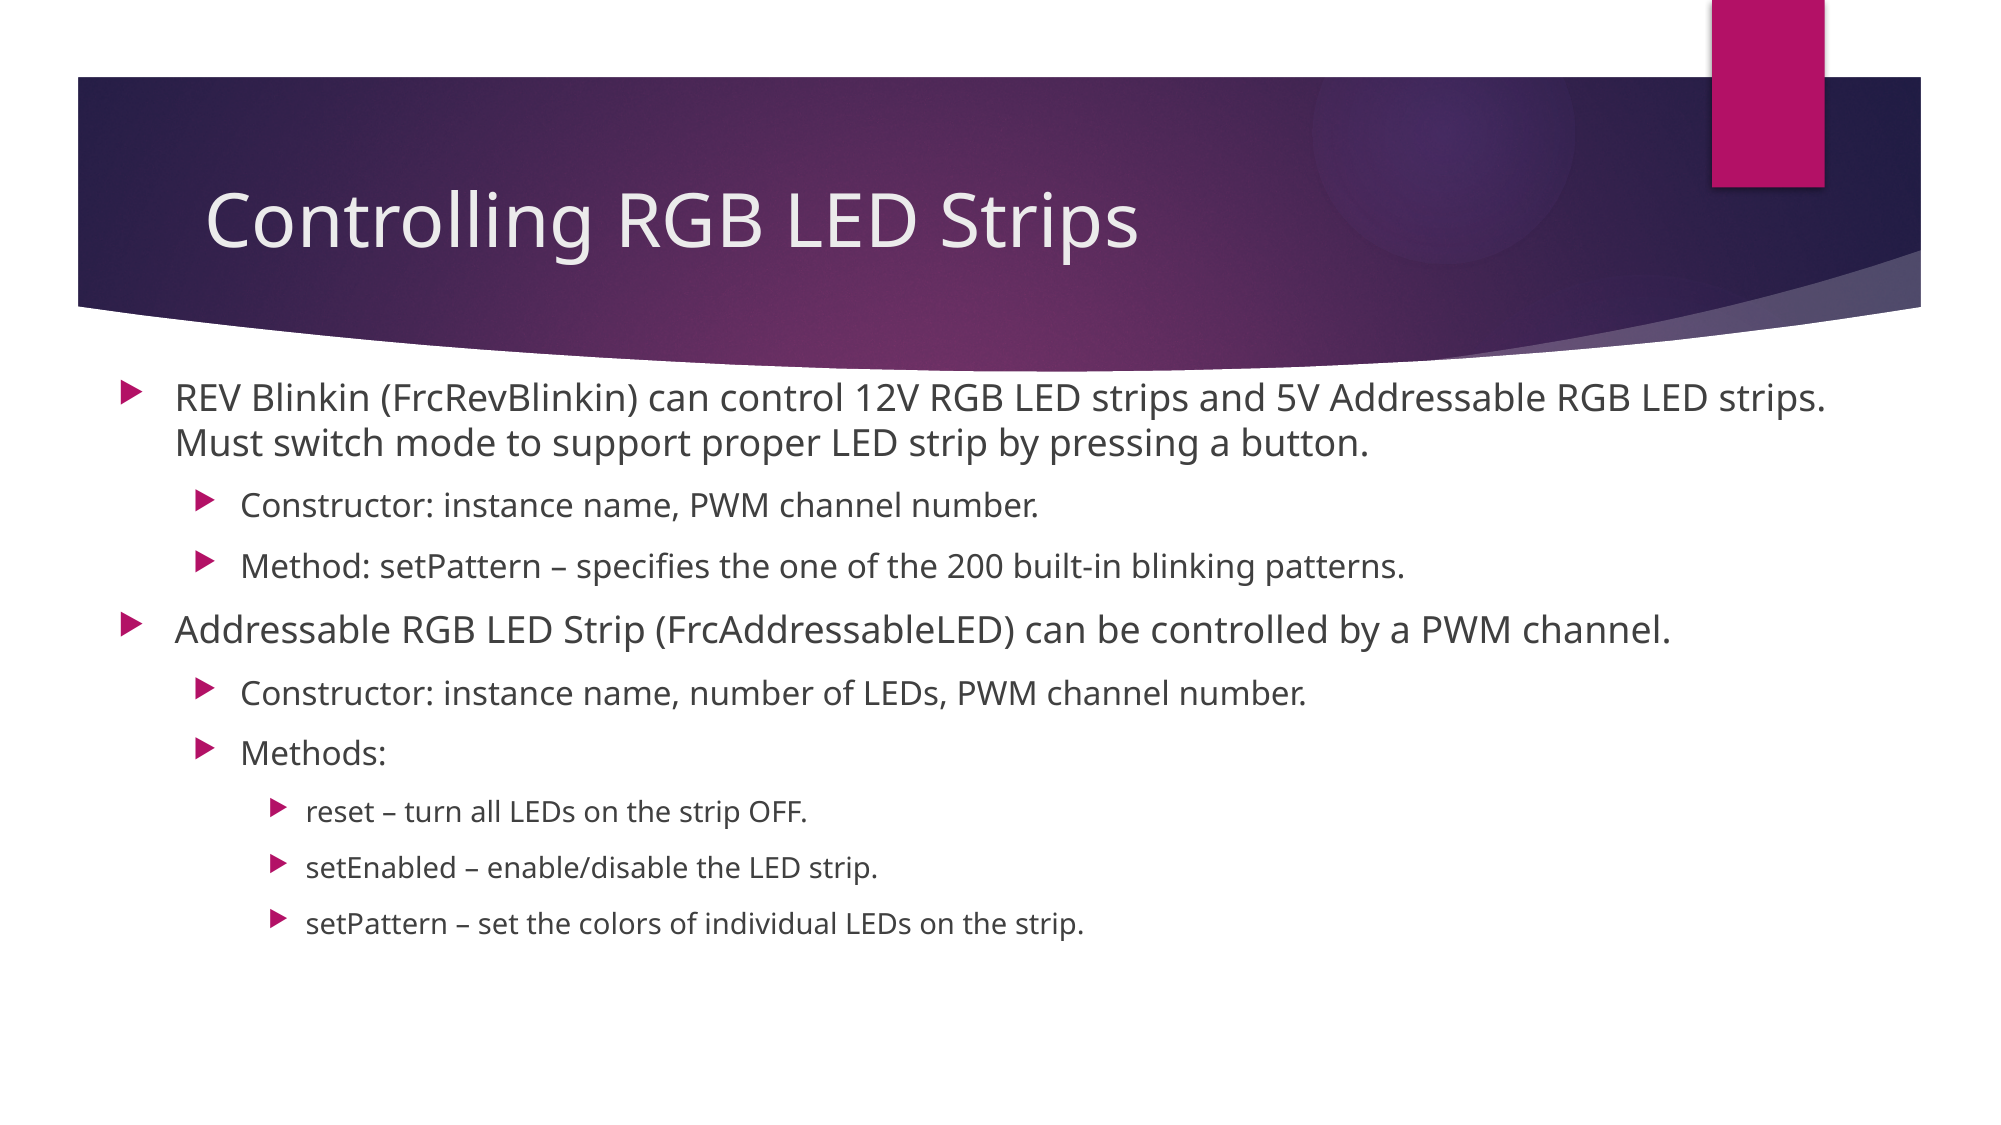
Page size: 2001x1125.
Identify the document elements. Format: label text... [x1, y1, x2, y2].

title Controlling RGB LED Strips [189, 159, 1627, 276]
list REV Blinkin (FrcRevBlinkin) can control 12V RGB LED strips and 5V Addressable RGB LED strips. Must switch mode to support proper LED strip by pressing a button. Constructor: instance name, PWM channel number. Method: setPattern – specifies the one of the 200 built-in blinking patterns. Addressable RGB LED Strip (FrcAddressableLED) can be controlled by a PWM channel. Constructor: instance name, number of LEDs, PWM channel number. Methods: reset – turn all LEDs on the strip OFF. setEnabled – enable/disable the LED strip. setPattern – set the colors of individual LEDs on the strip. [103, 366, 1871, 1086]
